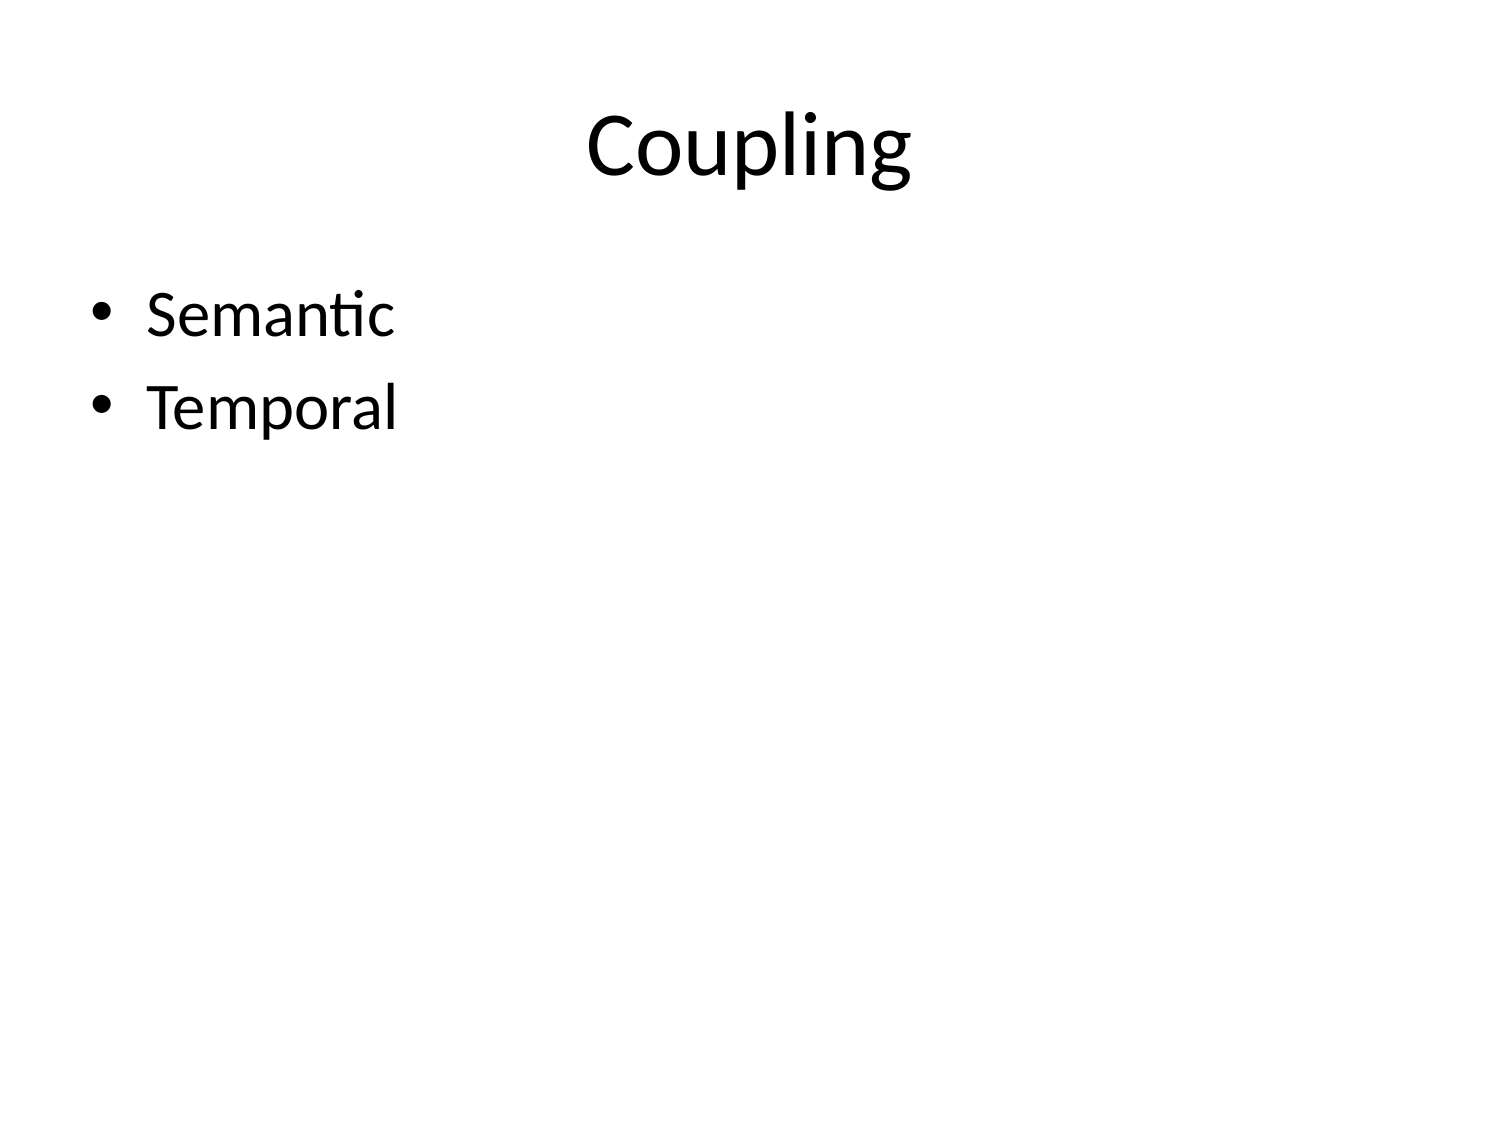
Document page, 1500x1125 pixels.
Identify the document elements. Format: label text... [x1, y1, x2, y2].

title Coupling [75, 45, 1425, 233]
list Semantic Temporal [75, 262, 1425, 1005]
